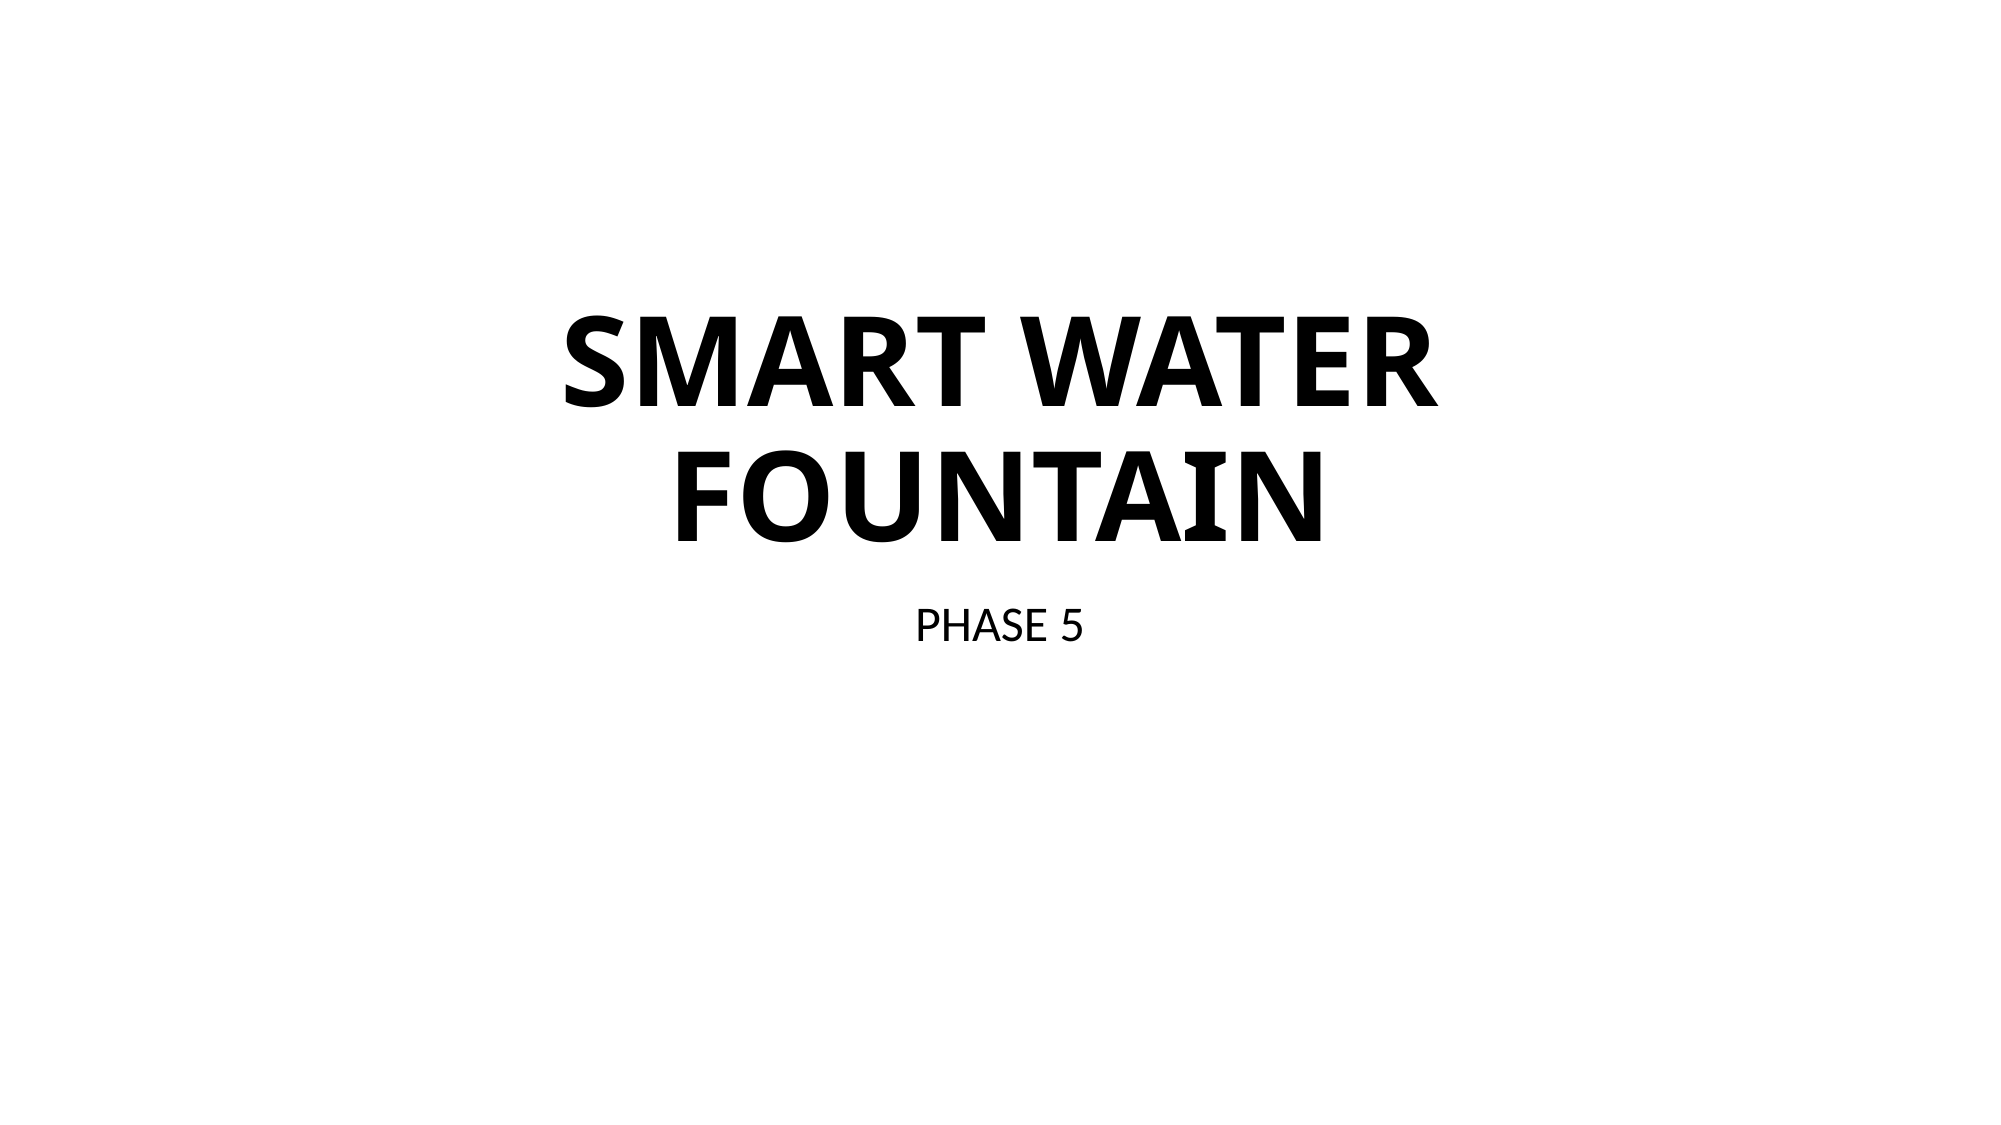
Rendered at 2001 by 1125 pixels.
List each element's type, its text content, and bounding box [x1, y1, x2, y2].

title SMART WATER FOUNTAIN [249, 184, 1750, 576]
subtitle PHASE 5 [249, 590, 1750, 863]
